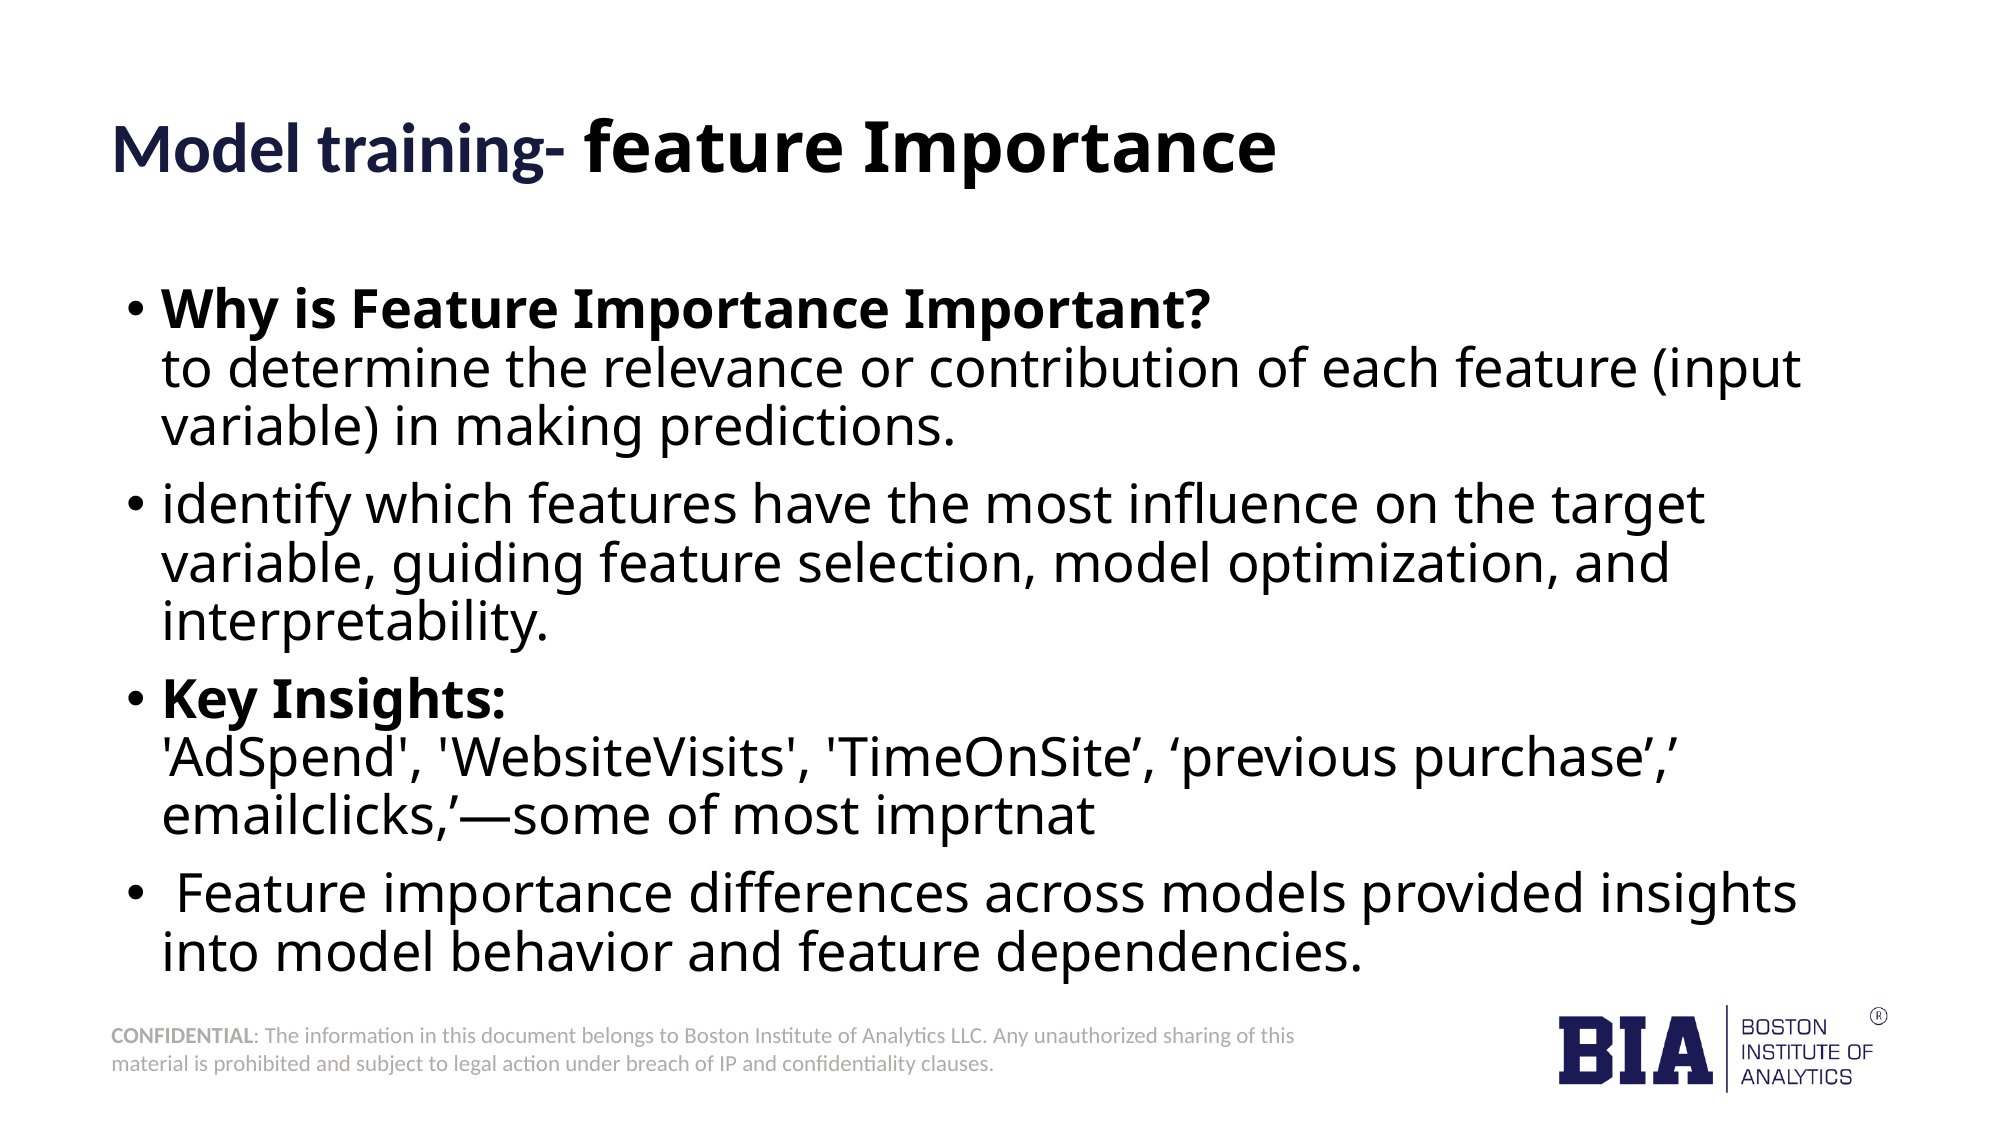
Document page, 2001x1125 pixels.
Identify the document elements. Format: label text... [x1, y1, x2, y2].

title Model training- feature Importance [111, 99, 1889, 200]
list Why is Feature Importance Important? to determine the relevance or contribution of each feature (input variable) in making predictions. identify which features have the most influence on the target variable, guiding feature selection, model optimization, and interpretability. Key Insights: 'AdSpend', 'WebsiteVisits', 'TimeOnSite’, ‘previous purchase’,’ emailclicks,’—some of most imprtnat Feature importance differences across models provided insights into model behavior and feature dependencies. [111, 274, 1889, 997]
picture [1557, 1003, 1889, 1094]
